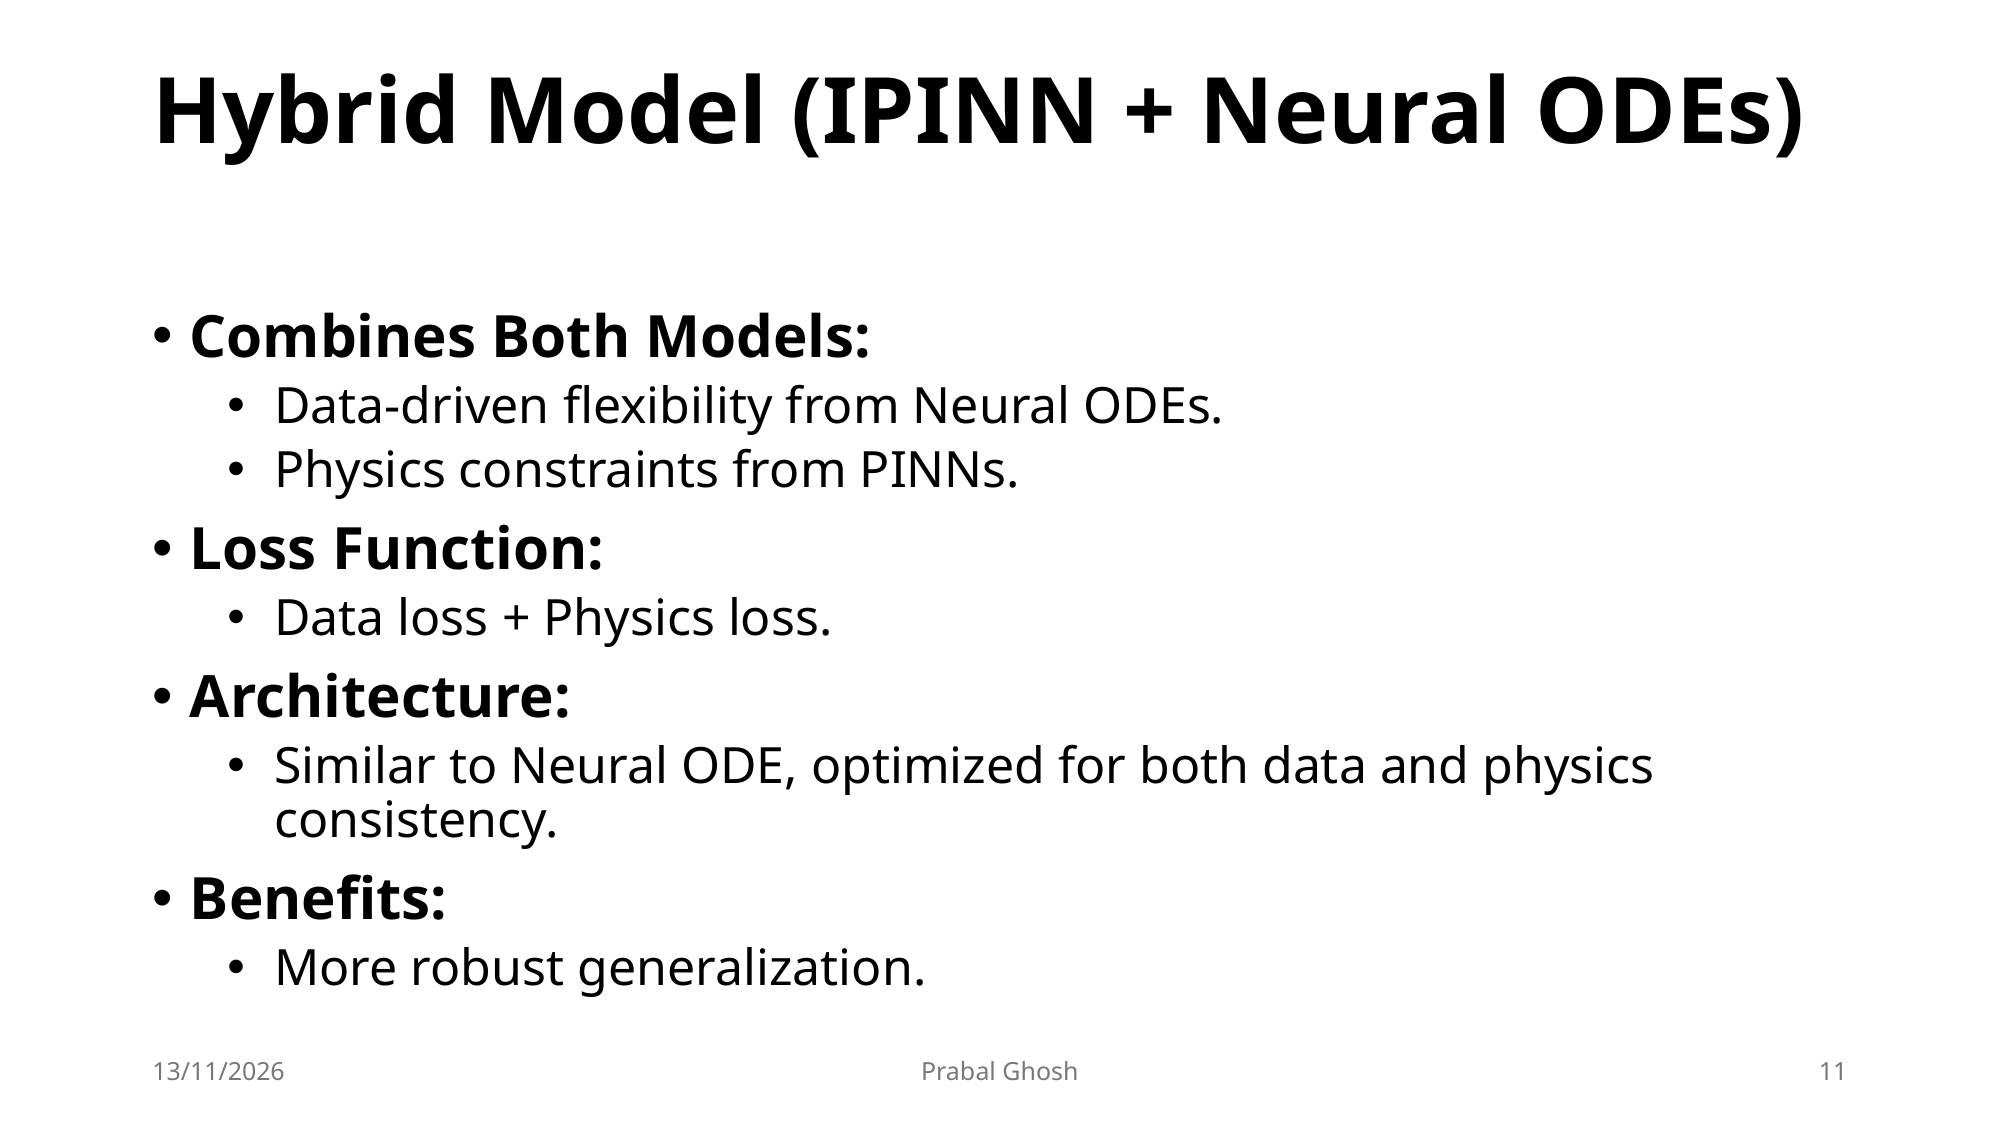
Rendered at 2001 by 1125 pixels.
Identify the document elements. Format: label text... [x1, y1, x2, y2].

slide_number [137, 1042, 588, 1103]
slide_number 11 [1412, 1042, 1863, 1103]
title Hybrid Model (IPINN + Neural ODEs) [137, 59, 1863, 278]
footer Prabal Ghosh [662, 1042, 1338, 1103]
list Combines Both Models: Data-driven flexibility from Neural ODEs. Physics constraints from PINNs. Loss Function: Data loss + Physics loss. Architecture: Similar to Neural ODE, optimized for both data and physics consistency. Benefits: More robust generalization. [137, 299, 1863, 1014]
